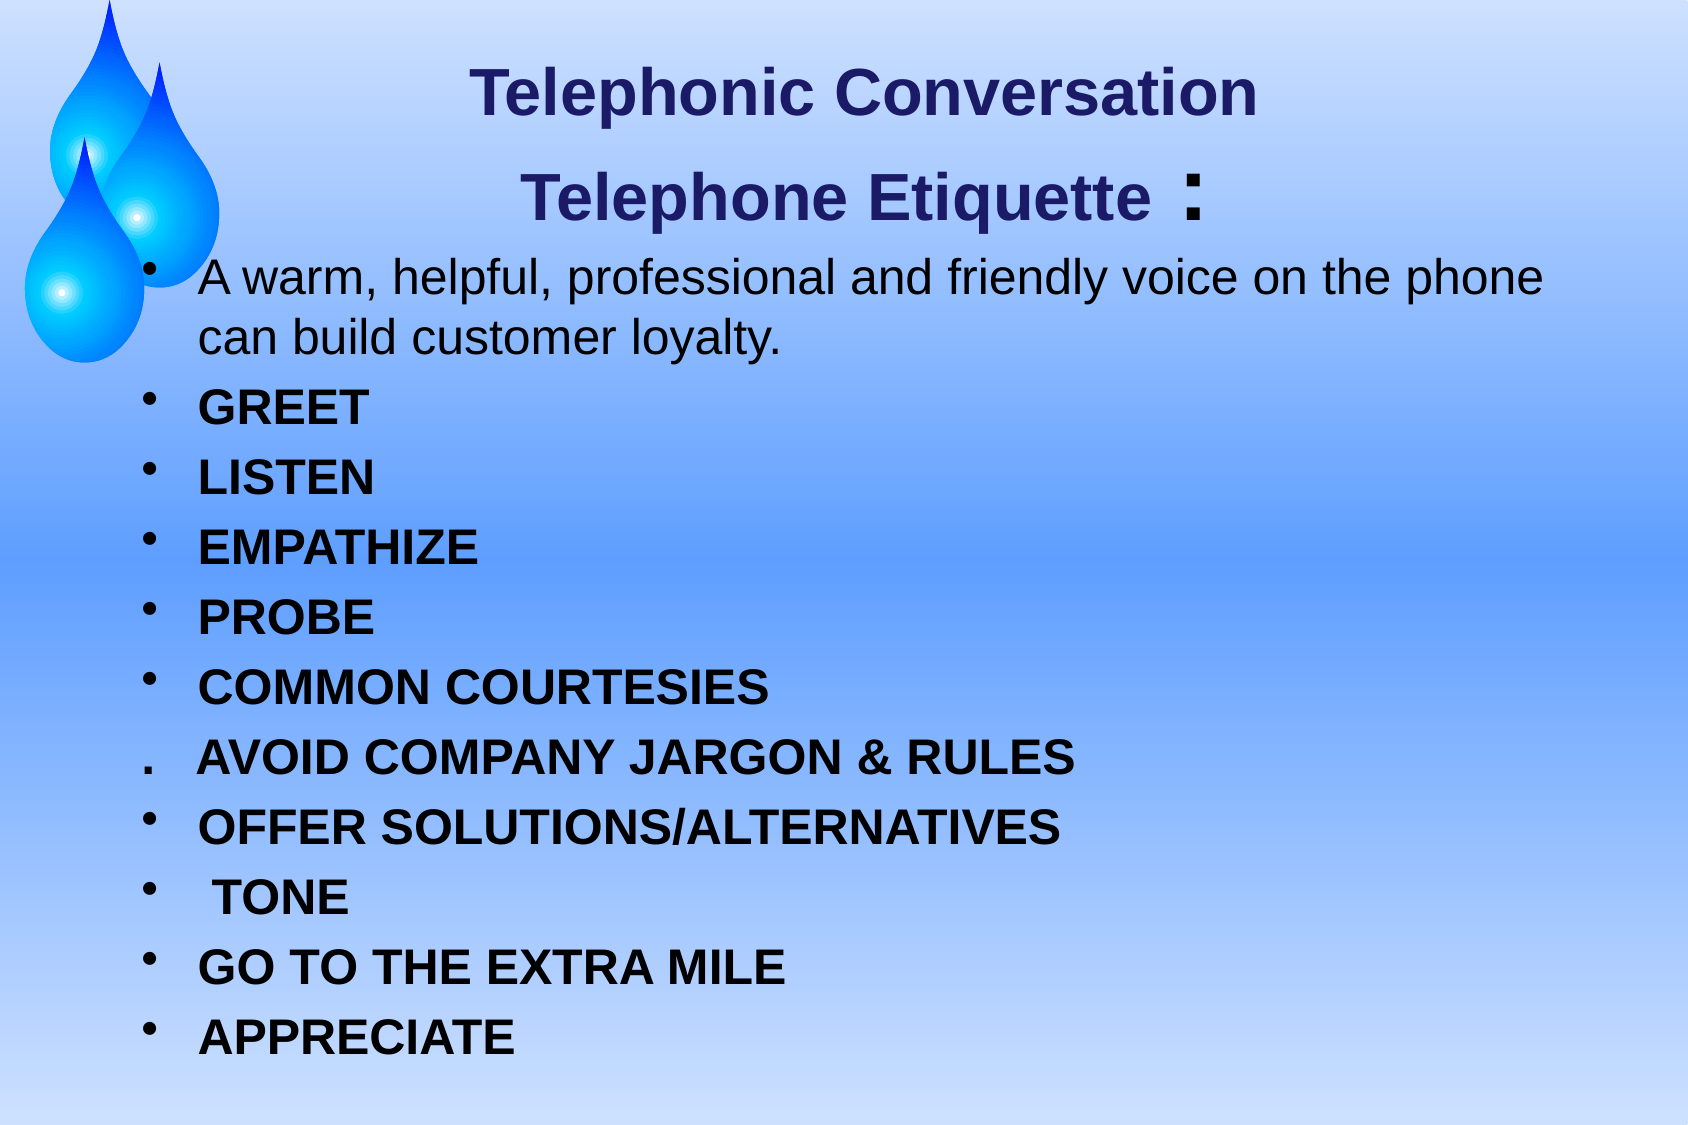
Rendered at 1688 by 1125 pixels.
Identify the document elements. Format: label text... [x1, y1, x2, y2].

list A warm, helpful, professional and friendly voice on the phone can build customer loyalty. GREET LISTEN EMPATHIZE PROBE COMMON COURTESIES . AVOID COMPANY JARGON & RULES OFFER SOLUTIONS/ALTERNATIVES TONE GO TO THE EXTRA MILE APPRECIATE [126, 236, 1604, 1076]
title Telephonic Conversation Telephone Etiquette : [126, 49, 1604, 236]
